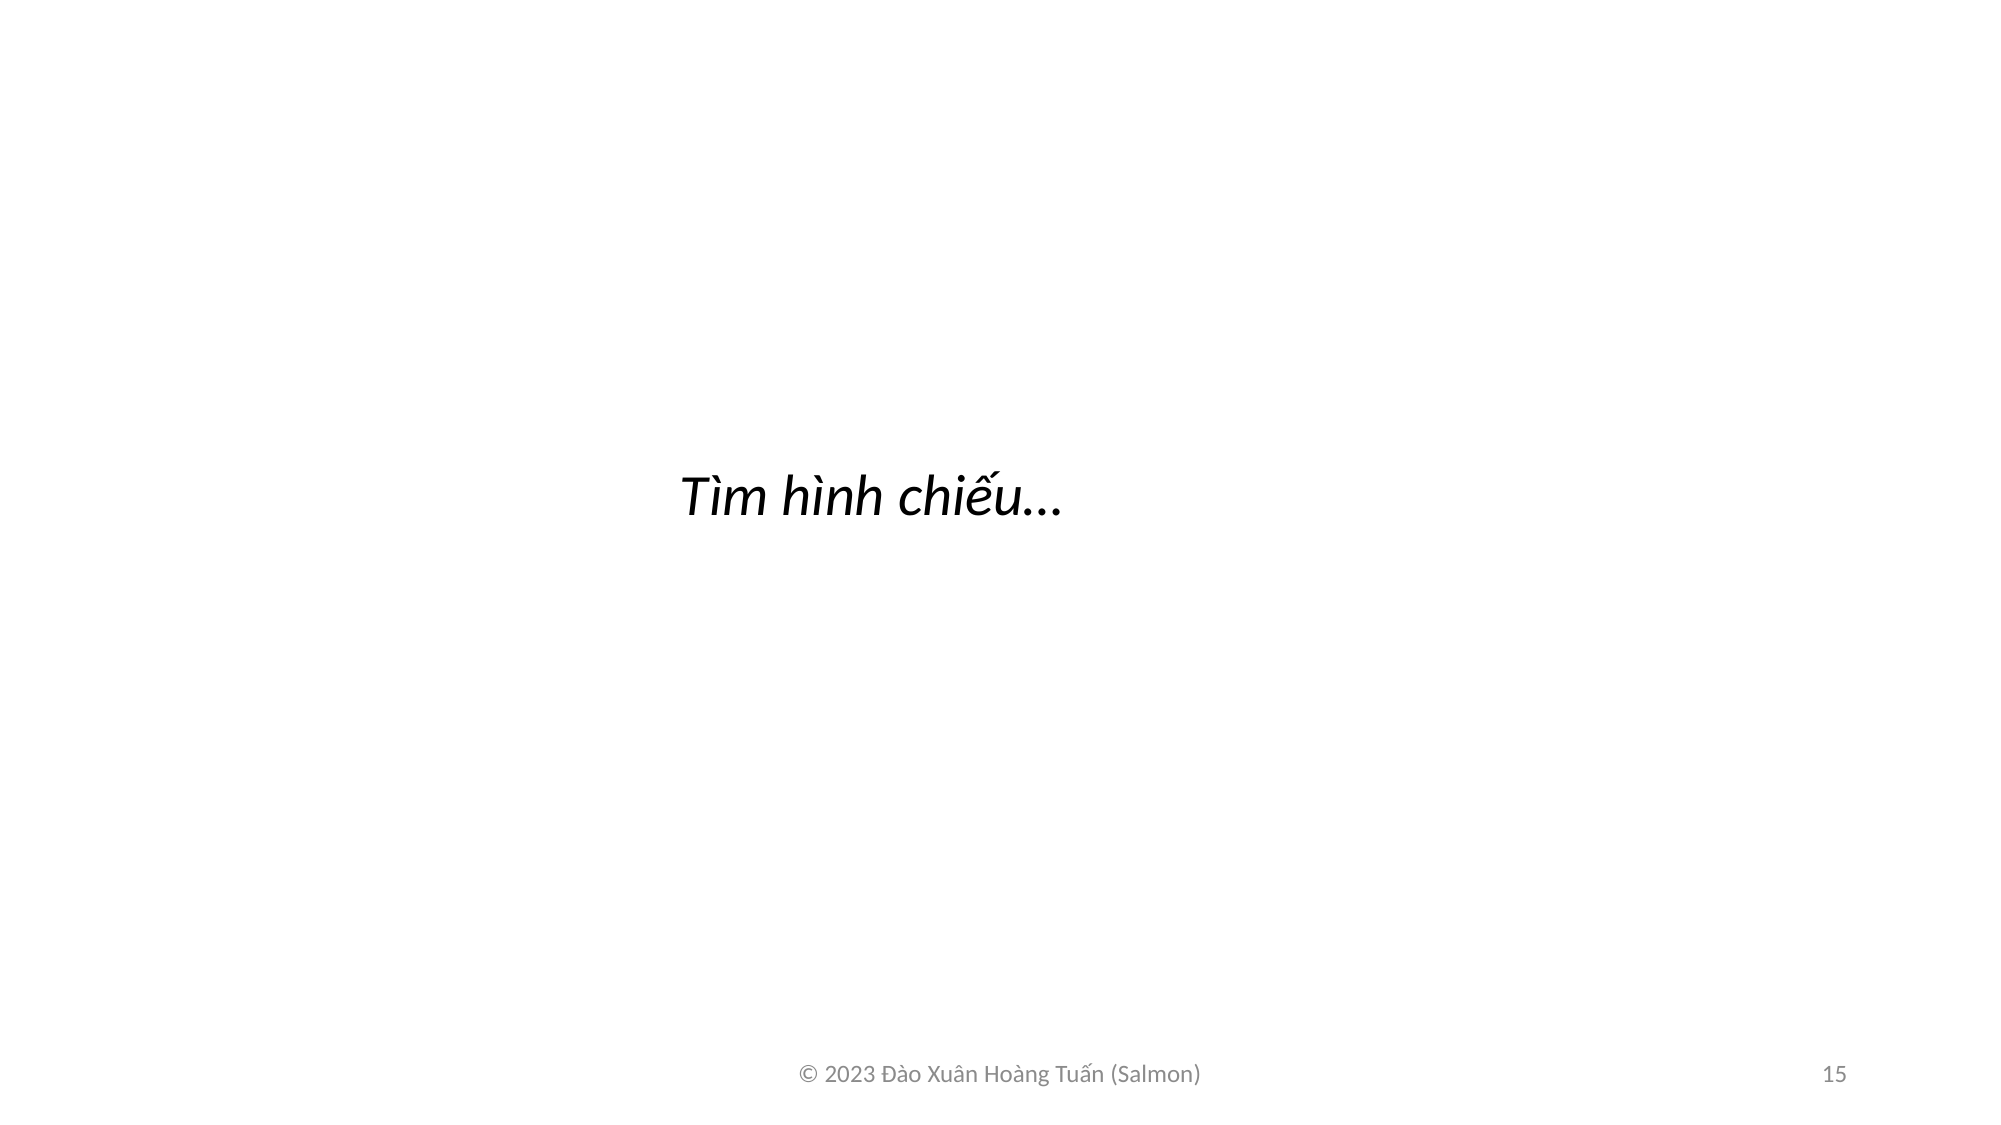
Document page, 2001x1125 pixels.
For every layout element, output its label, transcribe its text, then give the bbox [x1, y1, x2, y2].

footer © 2023 Đào Xuân Hoàng Tuấn (Salmon) [662, 1042, 1338, 1103]
slide_number 15 [1412, 1042, 1863, 1103]
text_box Tìm hình chiếu… [664, 450, 1092, 535]
